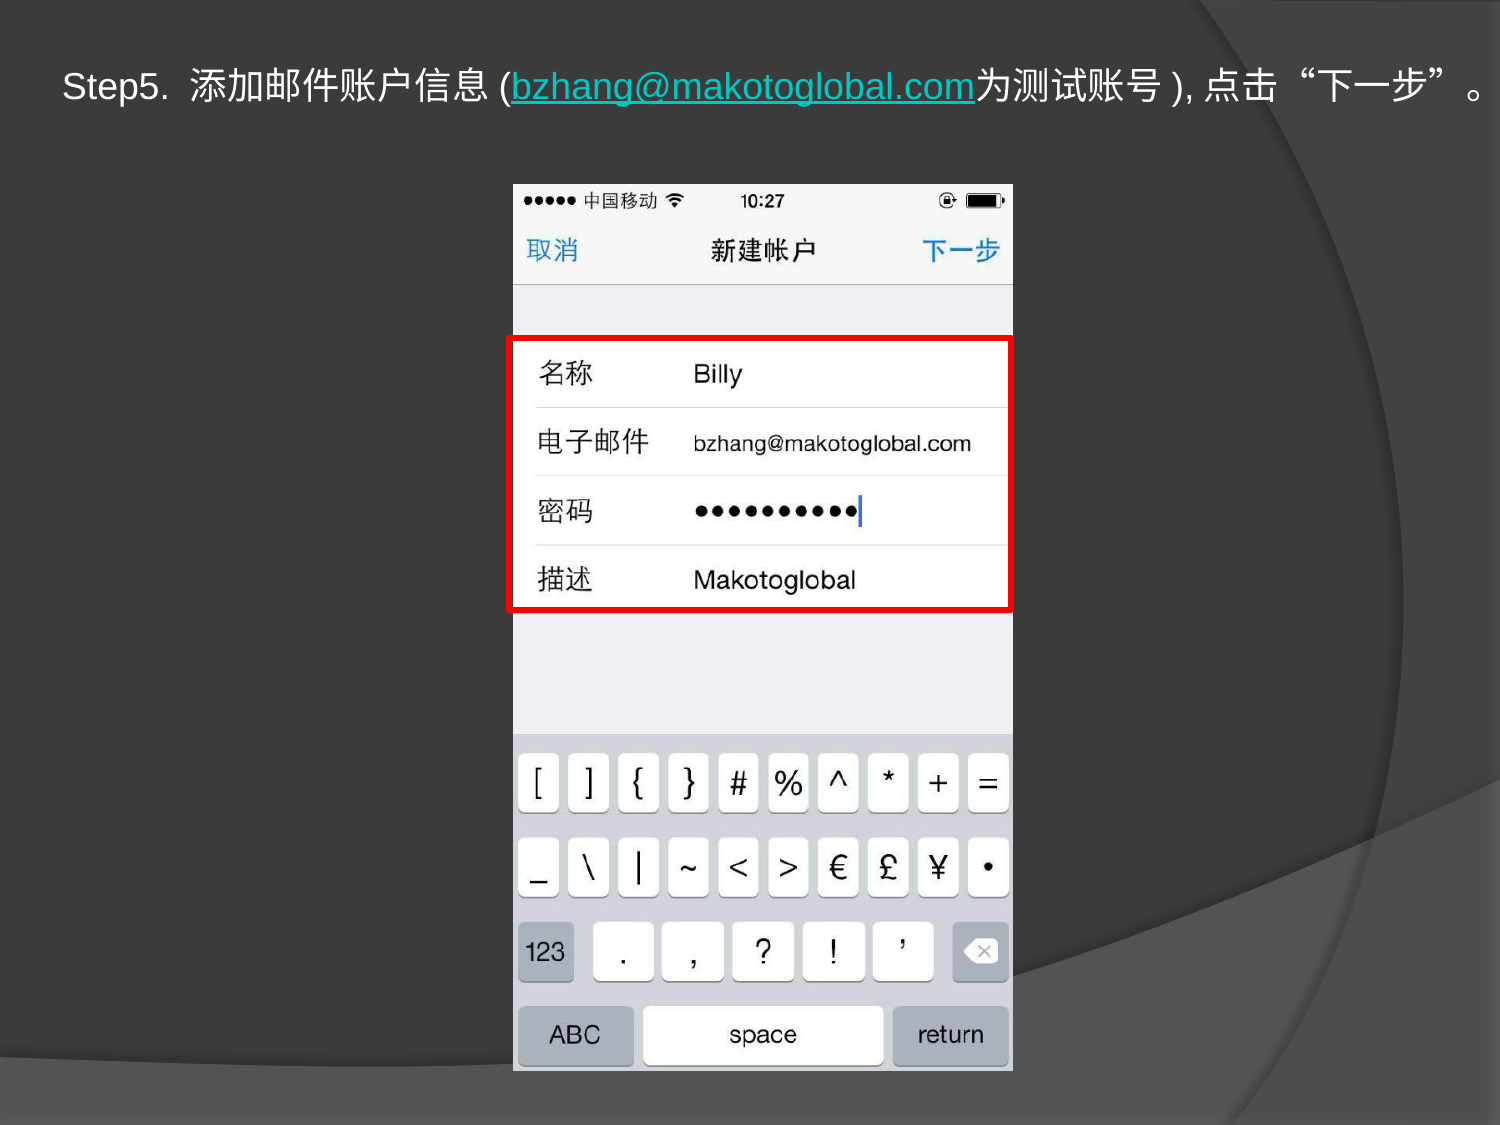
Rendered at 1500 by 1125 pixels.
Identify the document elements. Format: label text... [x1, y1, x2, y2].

picture [513, 184, 1014, 1071]
text_box Step5. 添加邮件账户信息(bzhang@makotoglobal.com为测试账号),点击“下一步”。 [47, 54, 1500, 115]
